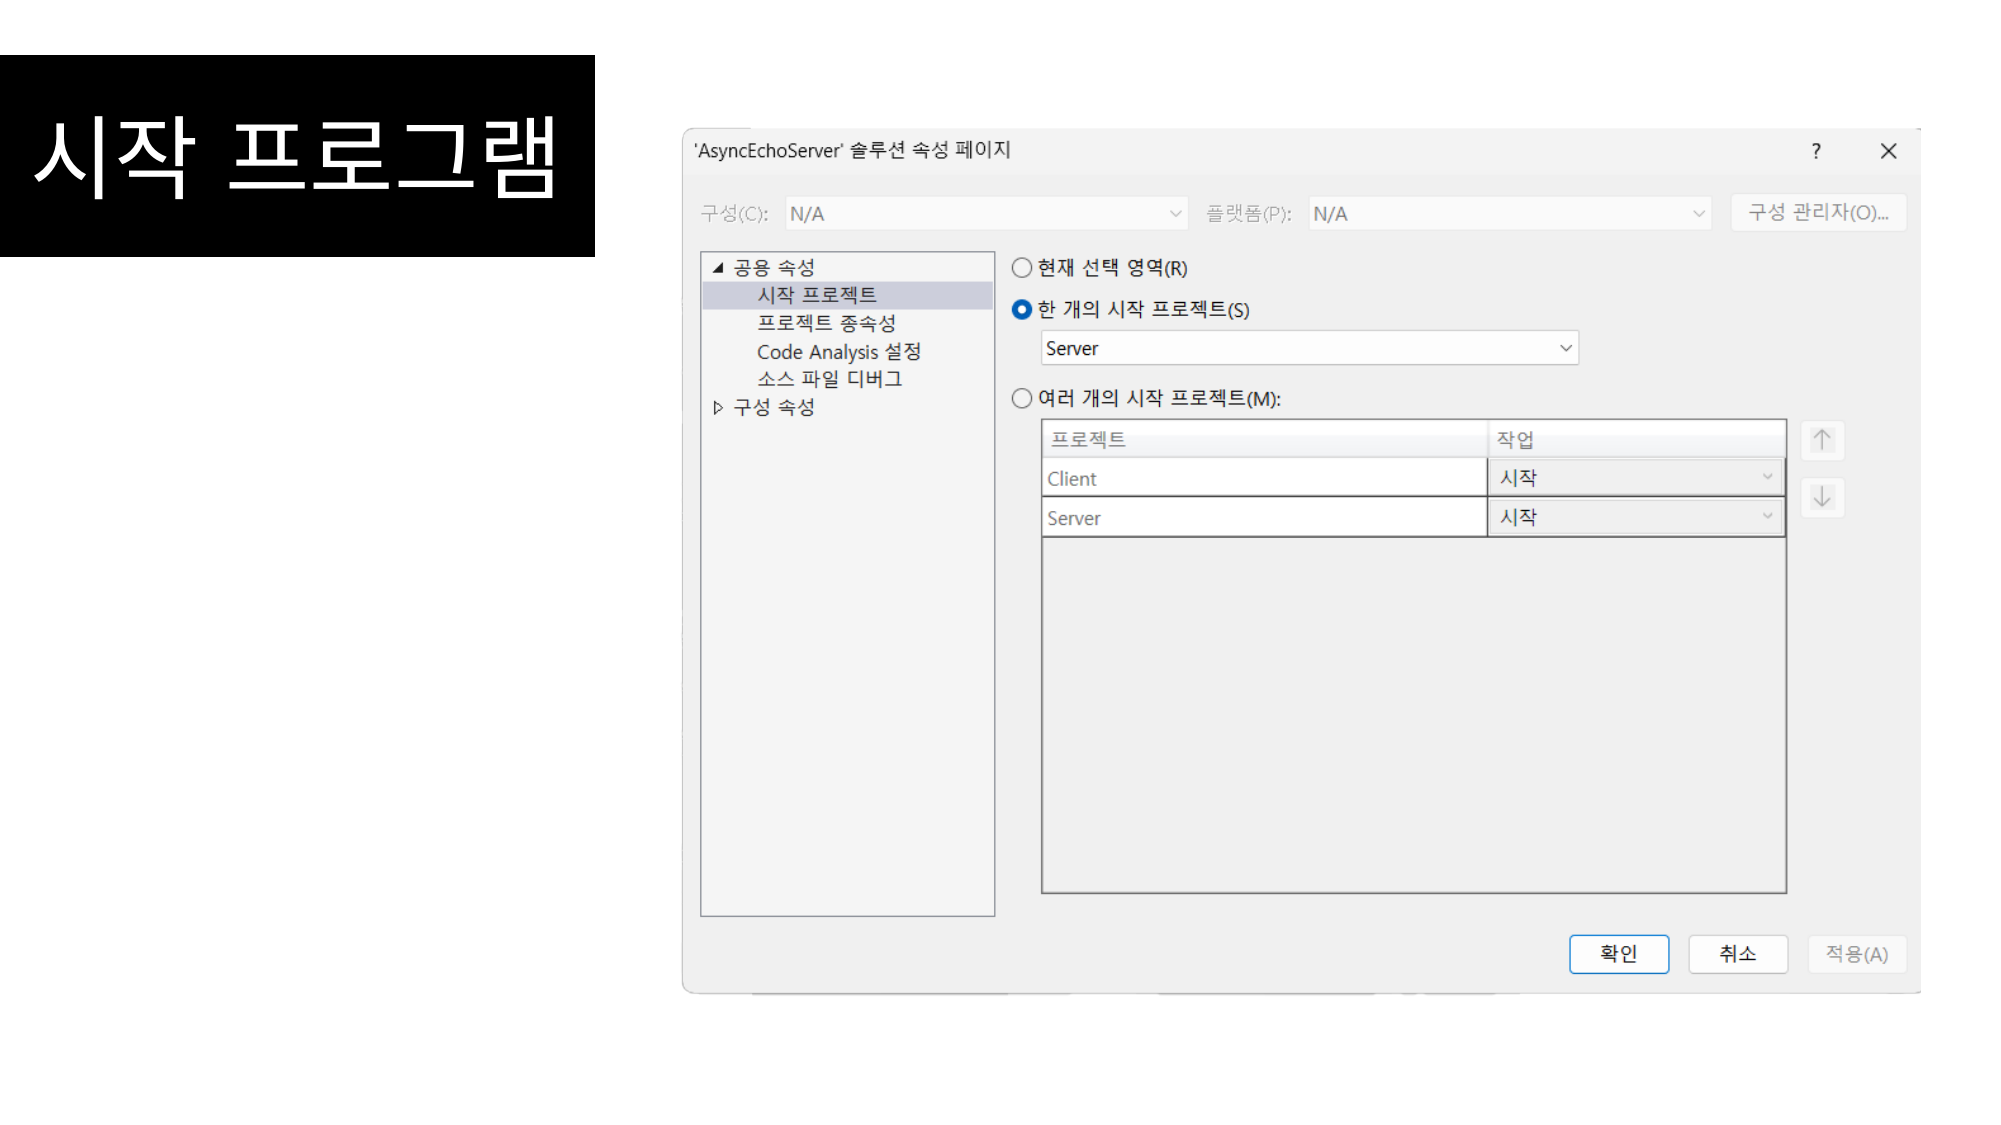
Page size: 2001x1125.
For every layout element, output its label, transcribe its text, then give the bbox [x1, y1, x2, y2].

text_box 시작 프로그램 [0, 55, 595, 257]
picture [679, 127, 1921, 997]
